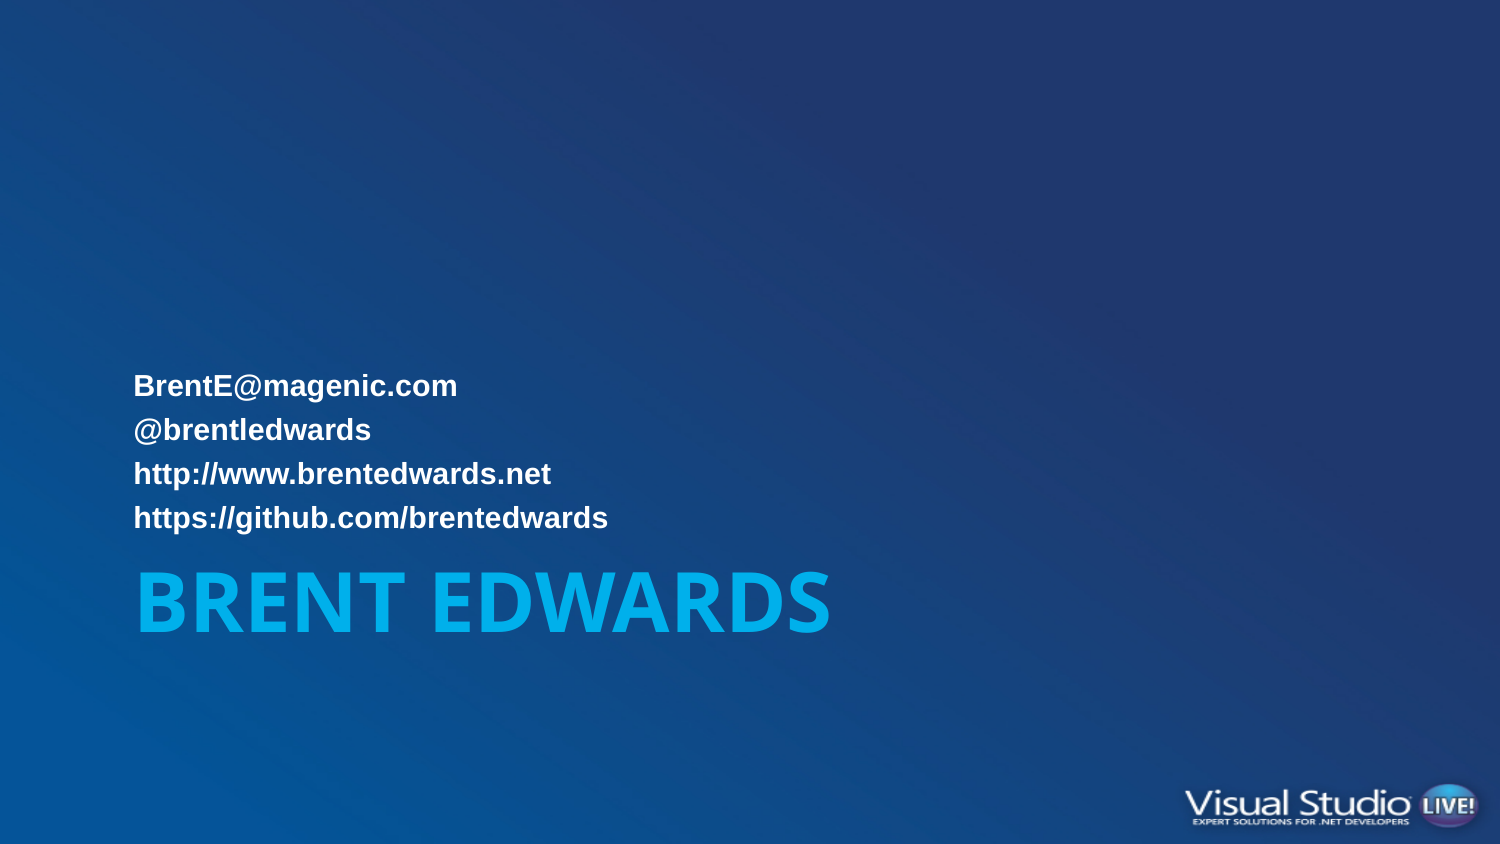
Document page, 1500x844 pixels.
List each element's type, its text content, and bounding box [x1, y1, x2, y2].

list BrentE@magenic.com @brentledwards http://www.brentedwards.net https://github.com/brentedwards [118, 357, 1394, 543]
title Brent Edwards [118, 543, 1394, 710]
picture [0, 0, 1500, 844]
